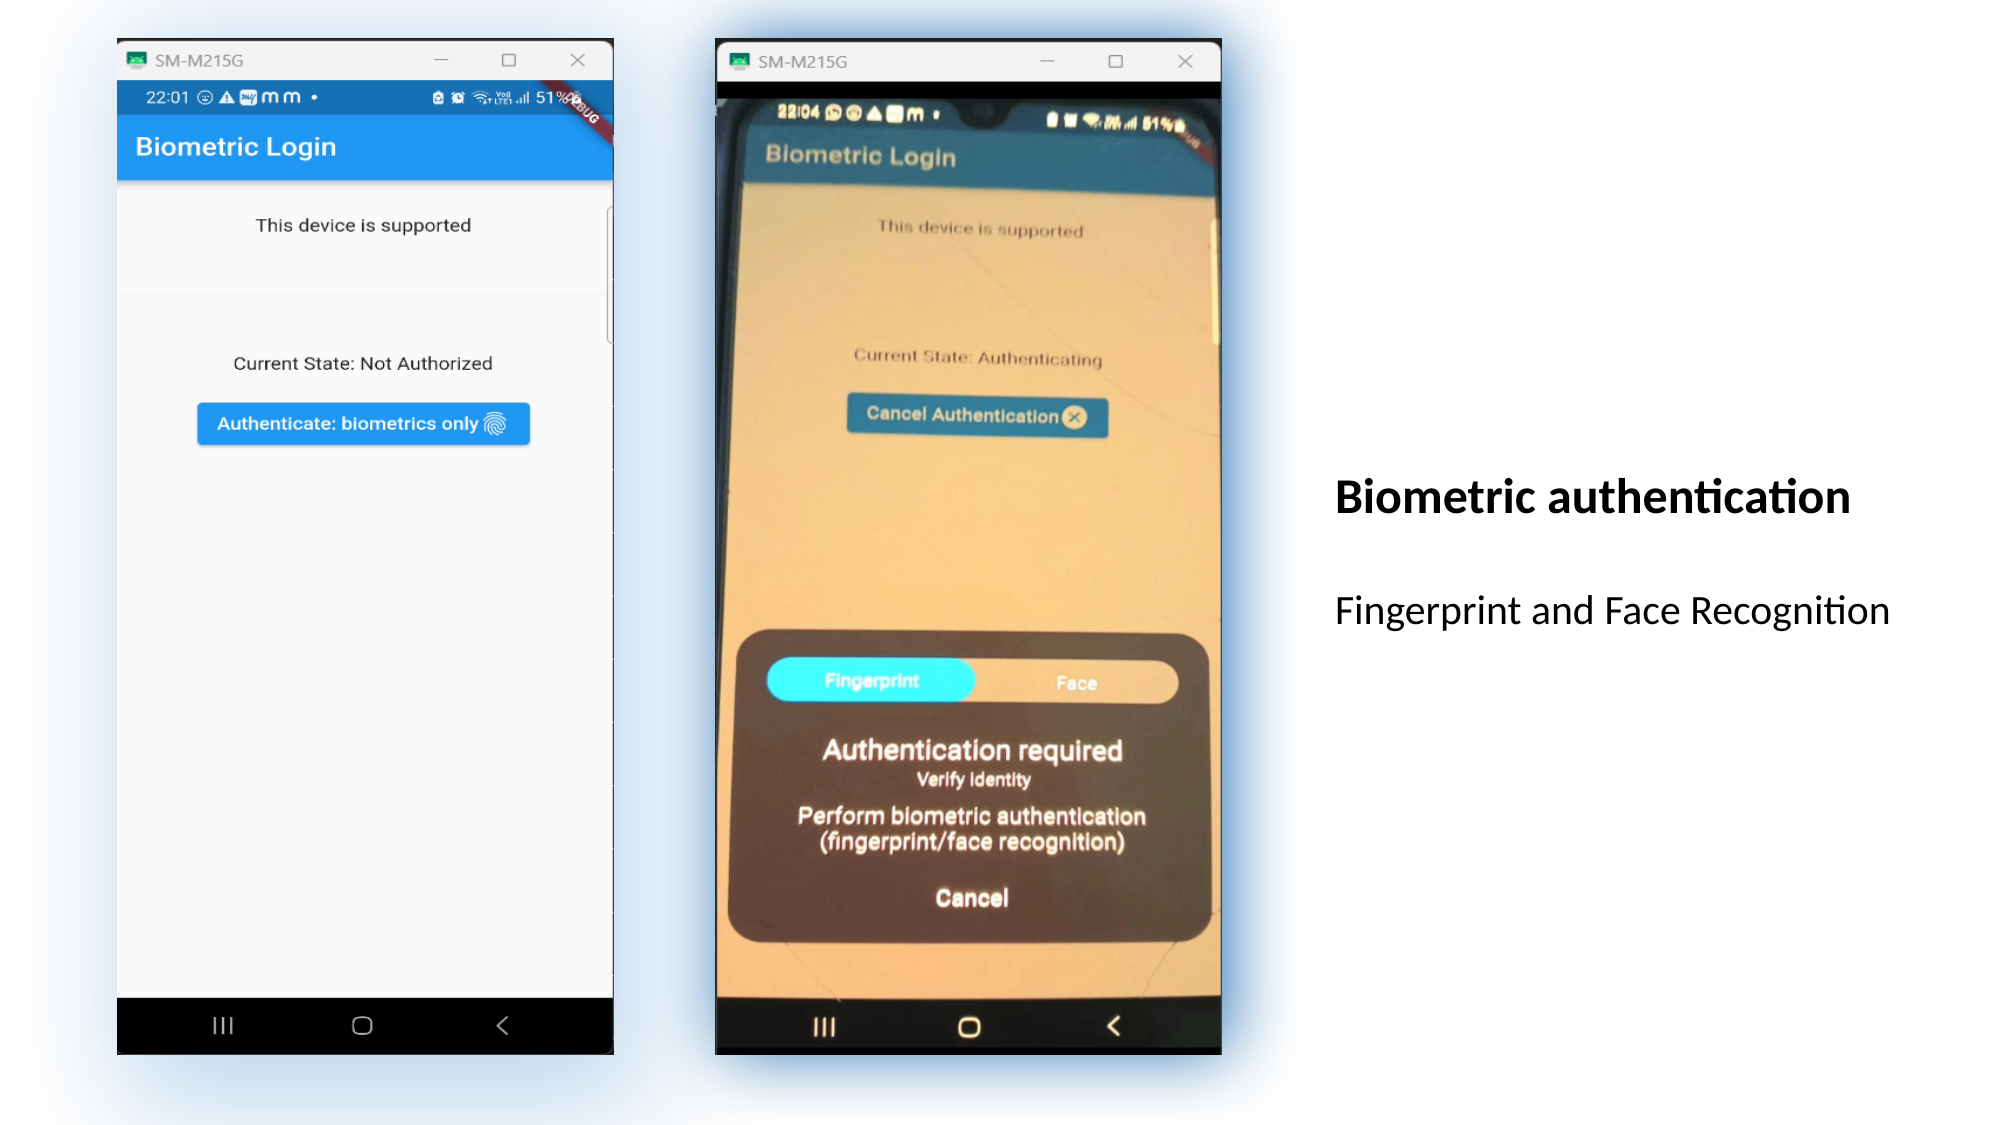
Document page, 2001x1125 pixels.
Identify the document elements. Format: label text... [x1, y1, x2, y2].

text_box Biometric authentication Fingerprint and Face Recognition [1320, 456, 1908, 641]
picture [715, 38, 1222, 1055]
picture [117, 38, 614, 1055]
